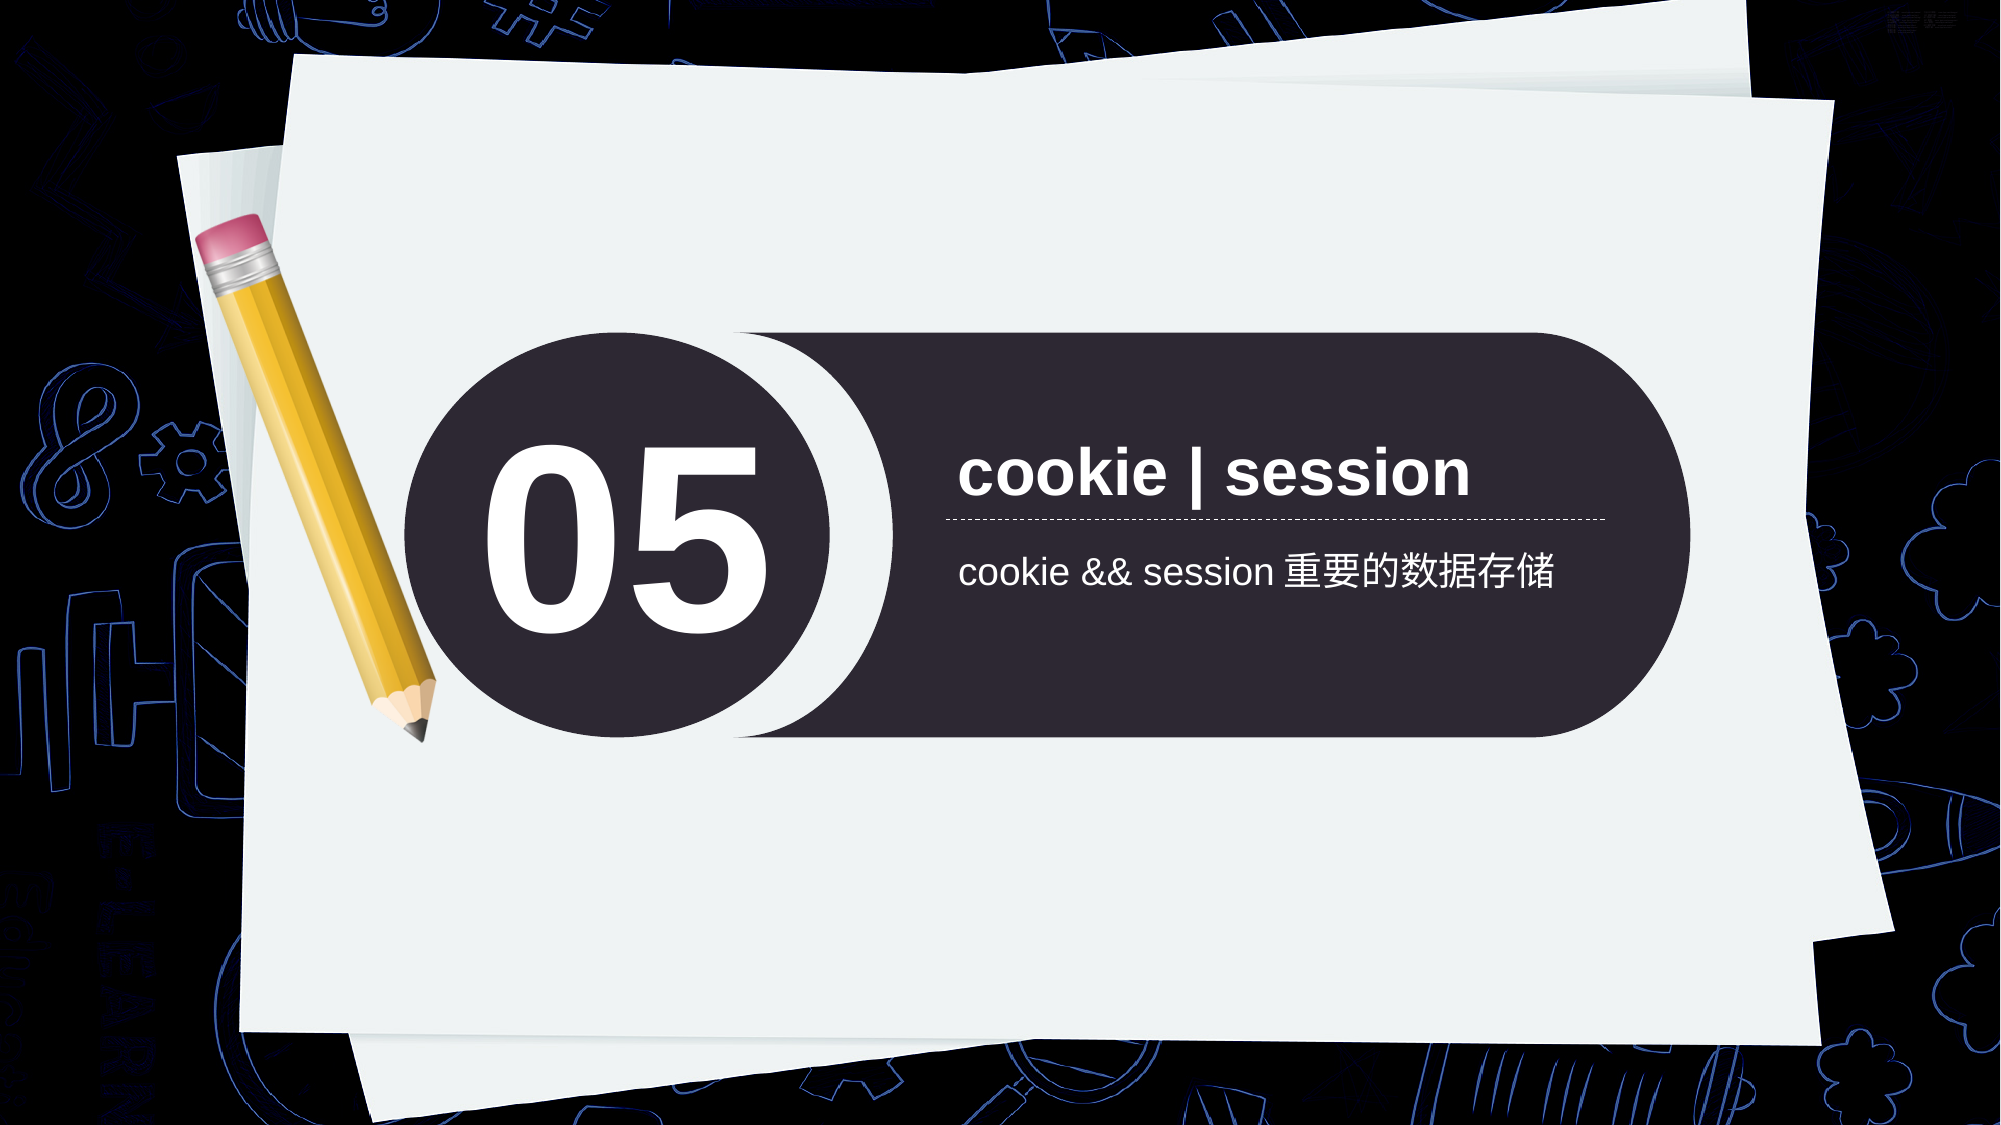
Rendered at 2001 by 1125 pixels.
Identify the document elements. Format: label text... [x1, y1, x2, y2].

text_box cookie | session [943, 400, 1605, 516]
text_box [515, 331, 719, 356]
text_box 05 [501, 356, 789, 692]
text_box [789, 414, 831, 656]
text_box [733, 331, 1692, 739]
text_box [501, 692, 753, 739]
text_box cookie && session重要的数据存储 [943, 527, 1637, 601]
picture [0, 0, 2001, 1125]
